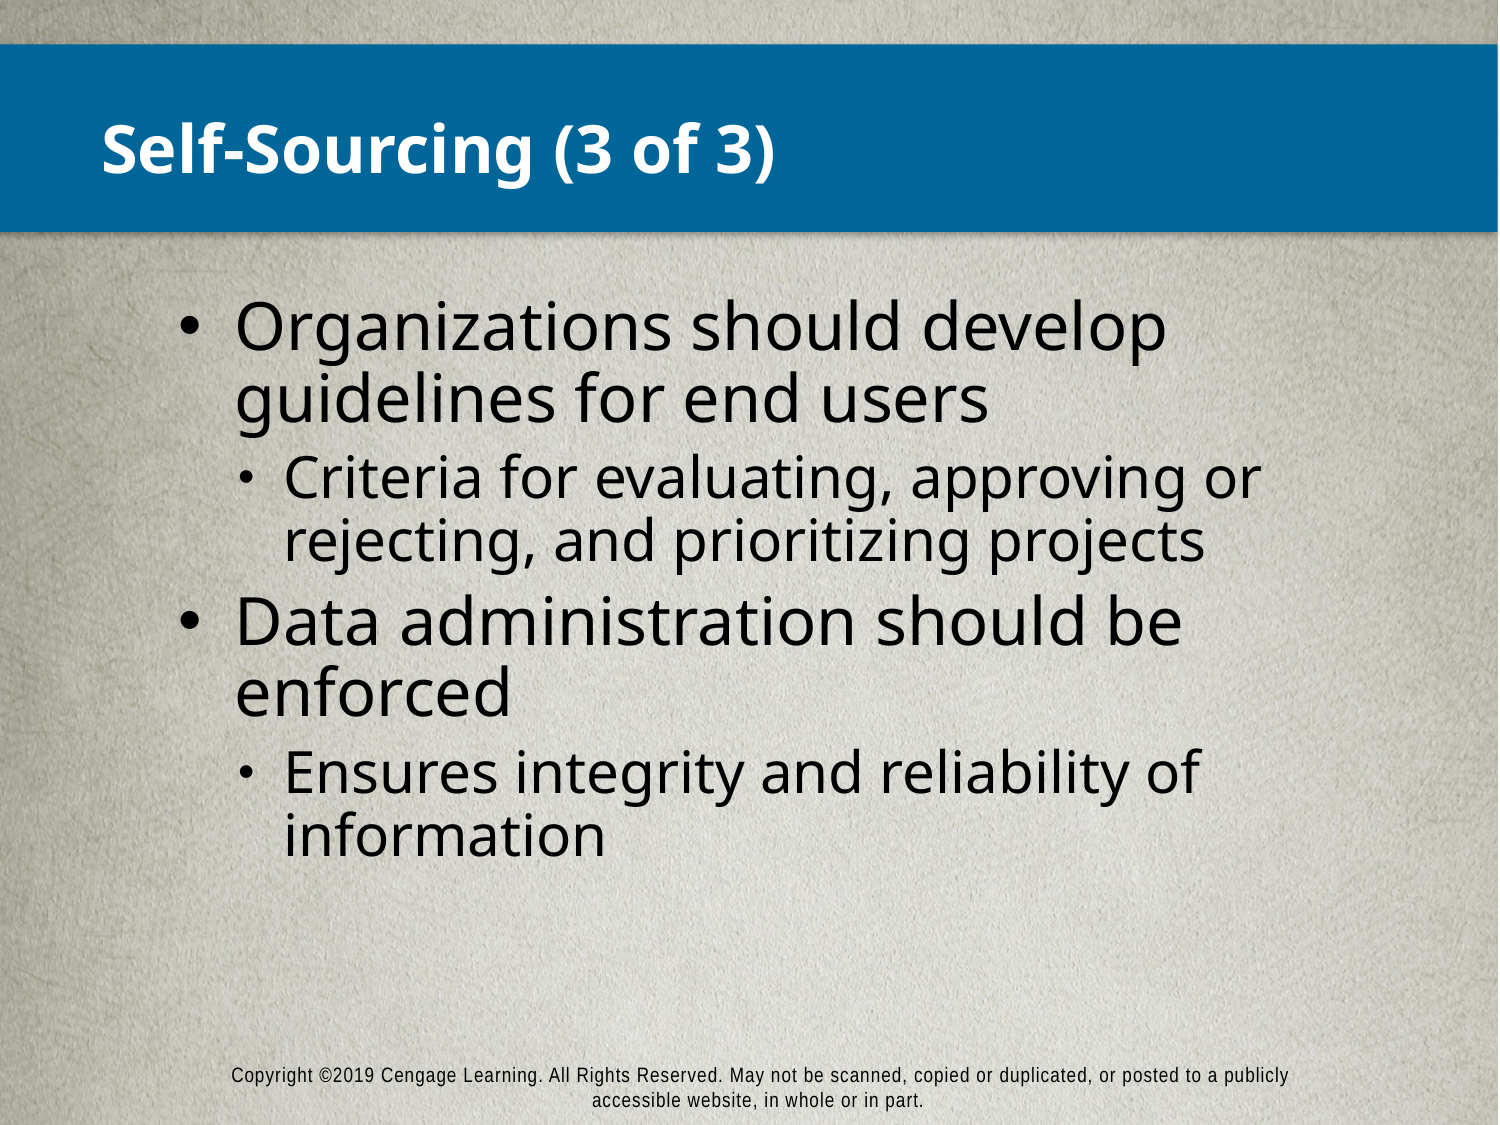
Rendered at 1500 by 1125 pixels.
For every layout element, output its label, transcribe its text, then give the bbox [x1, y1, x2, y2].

title Self-Sourcing (3 of 3) [86, 75, 1437, 220]
picture [0, 0, 1498, 44]
picture [0, 233, 1498, 1123]
list Organizations should develop guidelines for end users Criteria for evaluating, approving or rejecting, and prioritizing projects Data administration should be enforced Ensures integrity and reliability of information [163, 285, 1447, 945]
